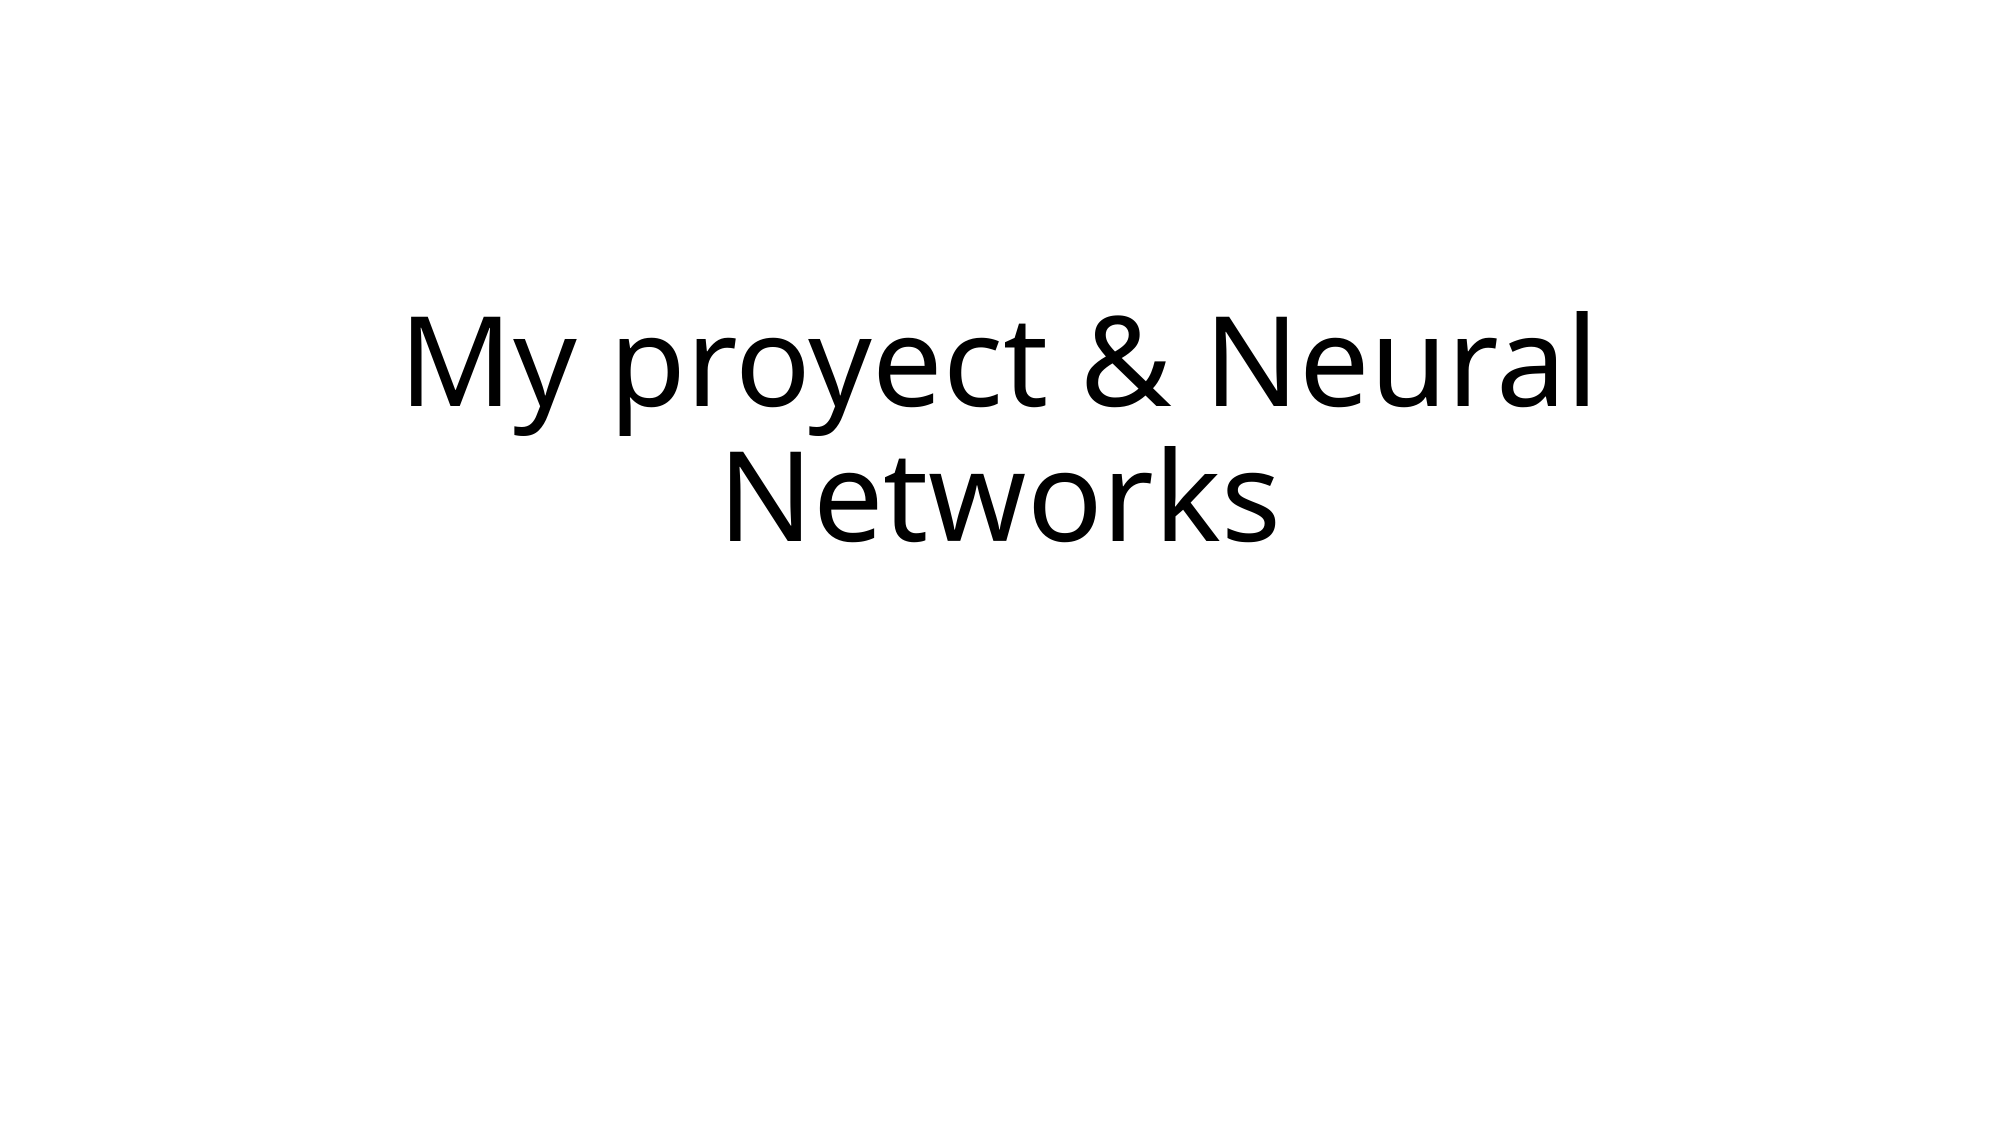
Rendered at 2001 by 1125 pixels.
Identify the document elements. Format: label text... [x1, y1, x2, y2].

title My proyect & Neural Networks [249, 184, 1750, 576]
